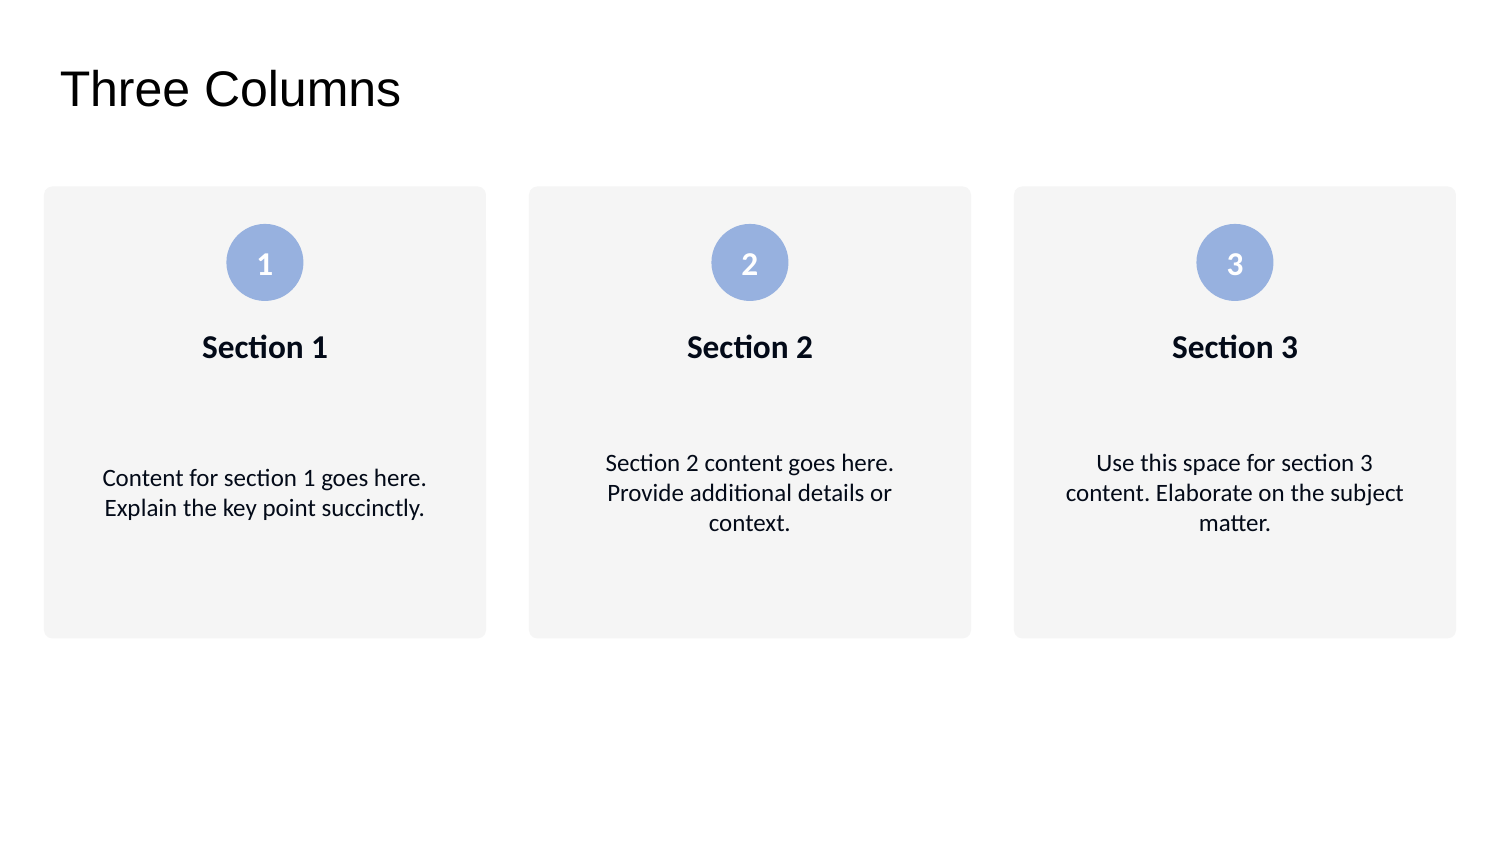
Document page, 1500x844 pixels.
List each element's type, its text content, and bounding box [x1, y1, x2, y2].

text_box Content for section 1 goes here. Explain the key point succinctly. [67, 375, 463, 608]
text_box Section 3 [1037, 314, 1433, 375]
text_box Section 2 content goes here. Provide additional details or context. [552, 375, 948, 608]
text_box Use this space for section 3 content. Elaborate on the subject matter. [1037, 375, 1433, 608]
text_box [1014, 187, 1456, 638]
text_box Section 1 [67, 314, 463, 375]
text_box [45, 187, 486, 638]
text_box 1 [227, 224, 303, 300]
text_box [530, 187, 971, 638]
text_box 2 [712, 224, 788, 300]
text_box 3 [1197, 224, 1273, 300]
text_box Section 2 [552, 314, 948, 375]
text_box Three Columns [44, 45, 1455, 128]
